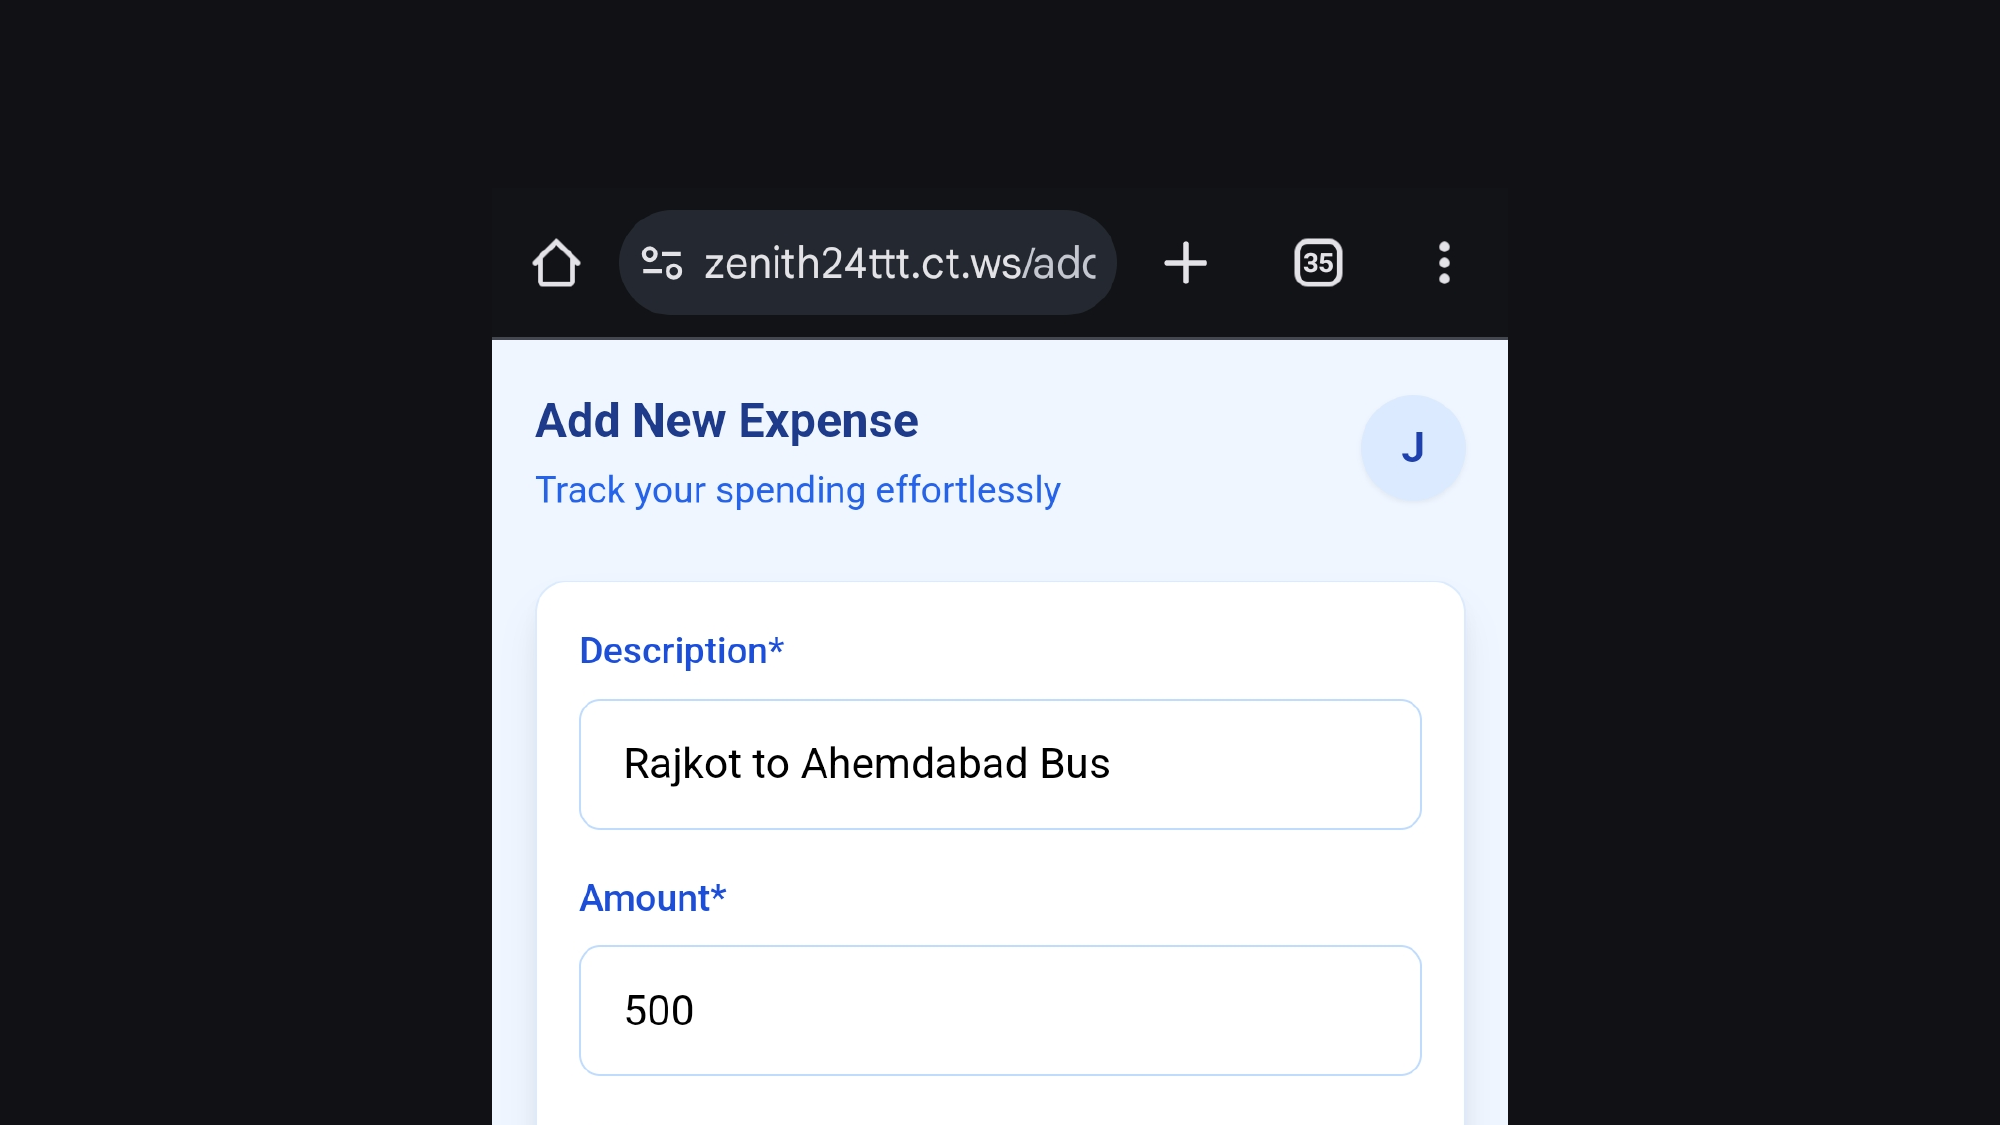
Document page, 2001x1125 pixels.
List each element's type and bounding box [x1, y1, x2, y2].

picture [492, 188, 1508, 1125]
